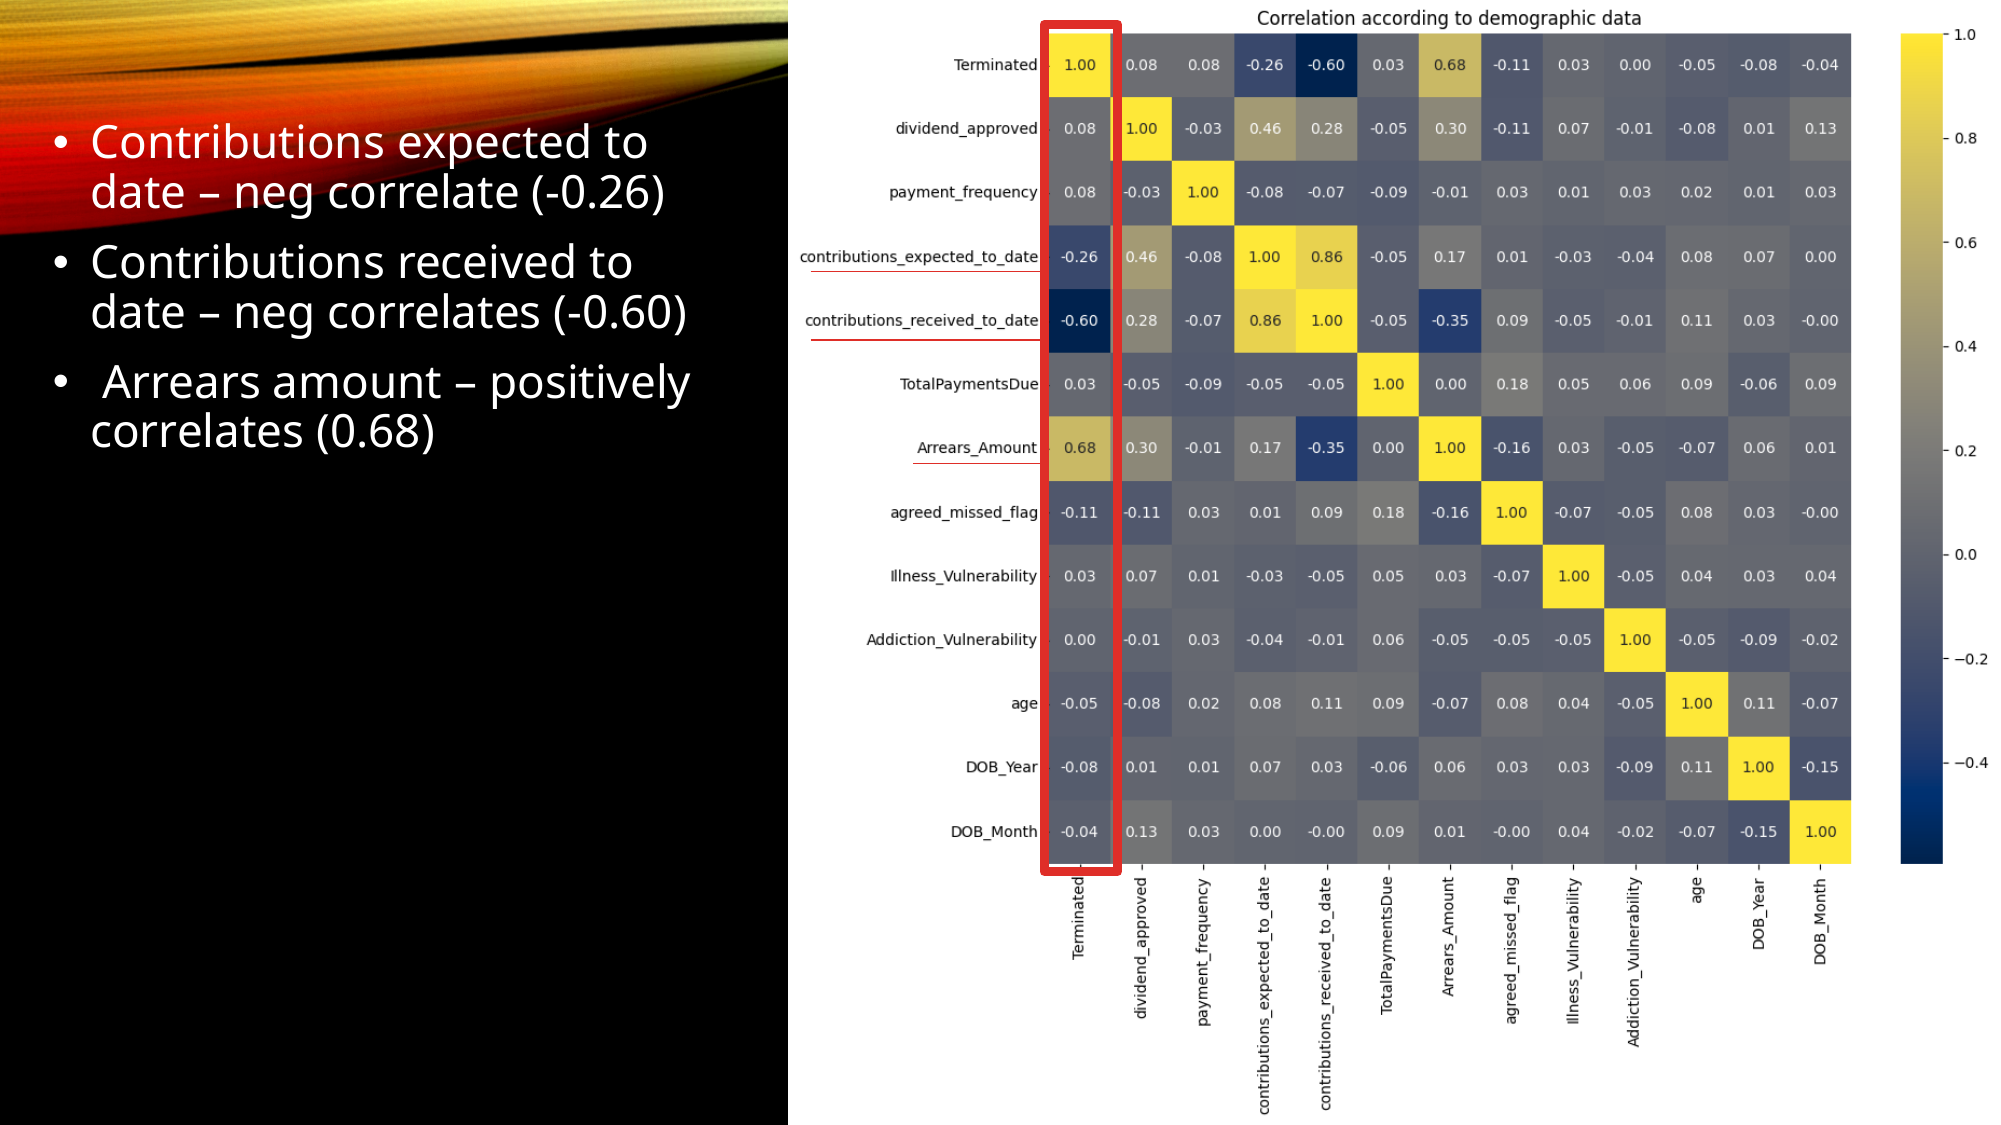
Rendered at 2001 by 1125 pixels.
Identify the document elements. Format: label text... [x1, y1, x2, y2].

picture [0, 0, 2000, 1125]
list Contributions expected to date – neg correlate (-0.26) Contributions received to date – neg correlates (-0.60) Arrears amount – positively correlates (0.68) [37, 112, 754, 1092]
